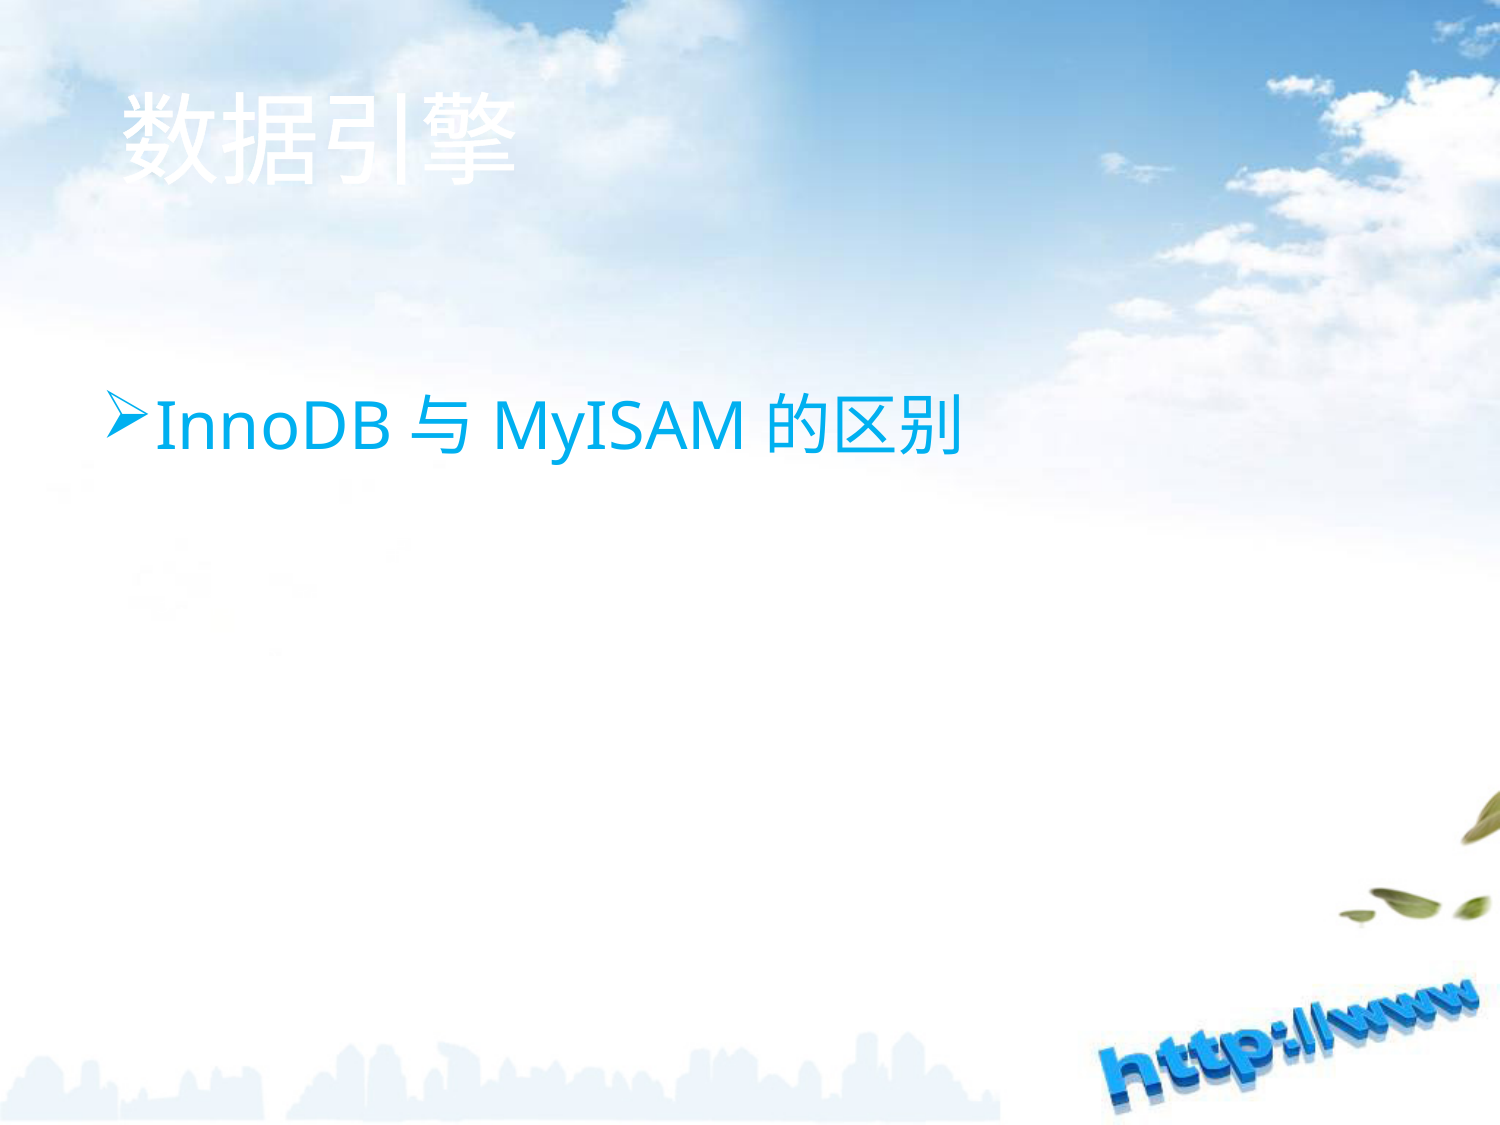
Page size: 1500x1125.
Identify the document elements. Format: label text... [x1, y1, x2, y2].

title 数据引擎 [111, 42, 1235, 196]
picture [0, 0, 1500, 1125]
list InnoDB与MyISAM的区别 1、数据格式。 2、innoDB支持事务处理和外键约束。 3、行级锁和表级锁。 4、InnoDB不支持FULLTEXT类型的索引。 5、行数的计算 6、DELETE FROM table时，InnoDB不会重新建立表，而是一行一行的删除。 7、如果执行大量的SELECT，MyISAM是更好的选择。 [76, 196, 1467, 976]
